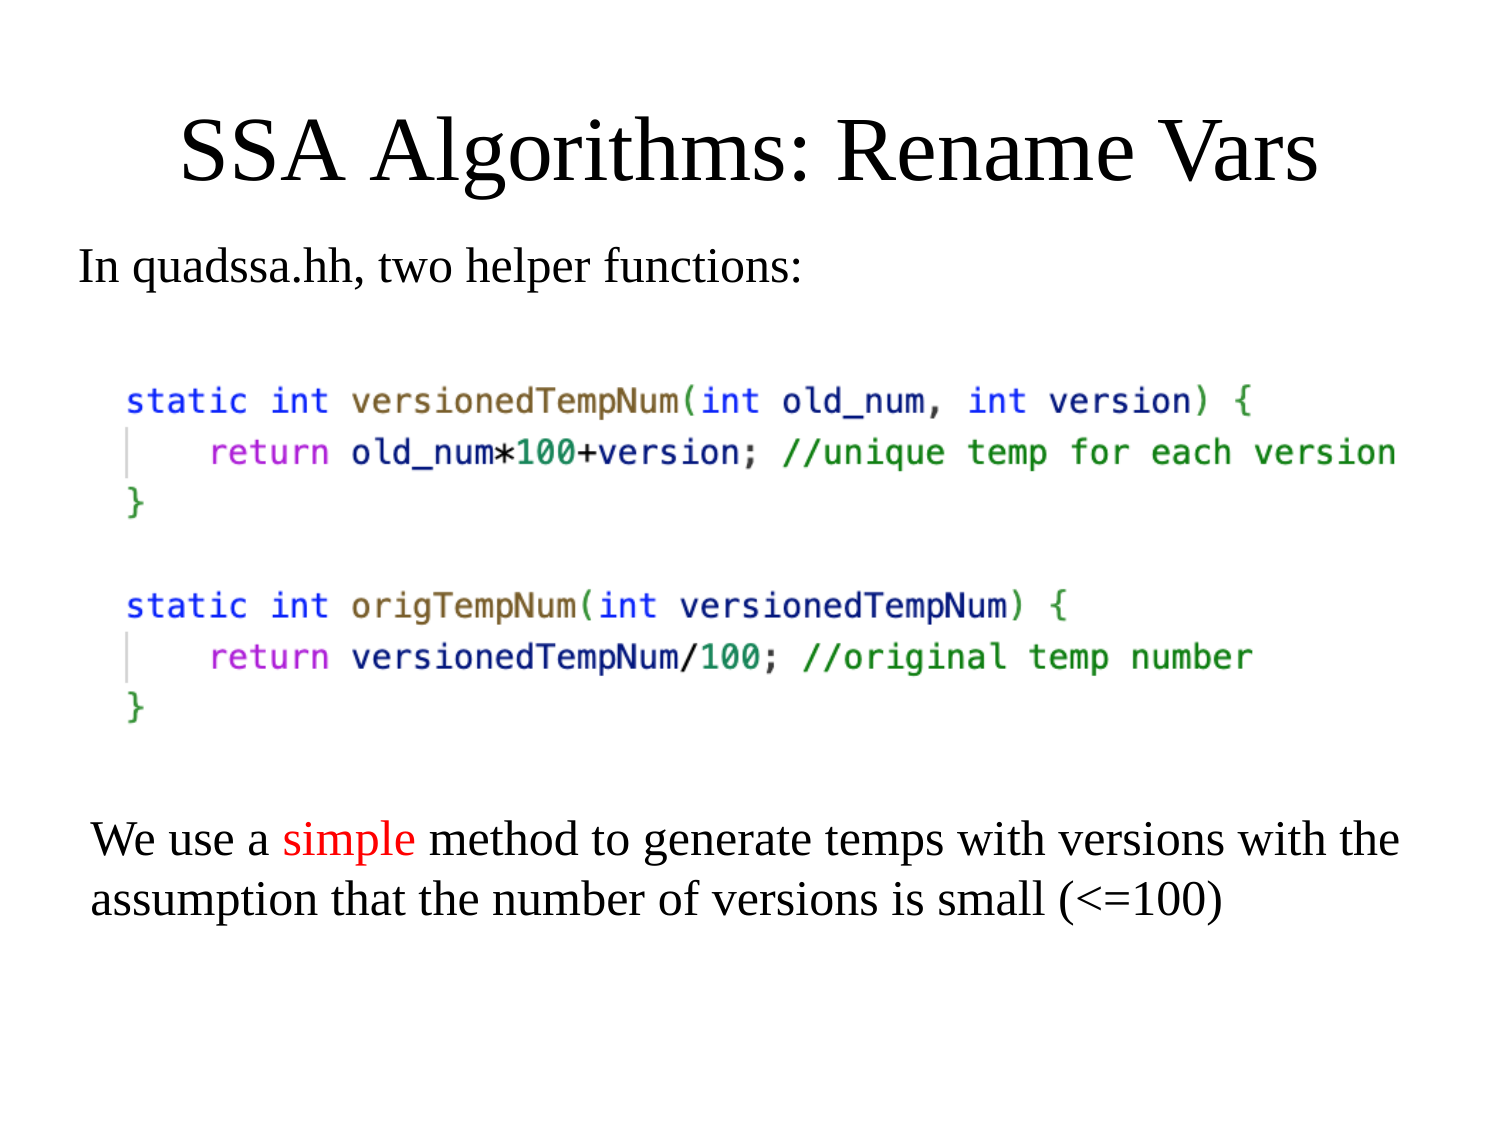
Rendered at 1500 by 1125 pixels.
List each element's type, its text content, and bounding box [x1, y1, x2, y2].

text_box In quadssa.hh, two helper functions: [63, 224, 850, 300]
picture [114, 359, 1437, 740]
text_box We use a simple method to generate temps with versions with the assumption that the number of versions is small (<=100) [75, 797, 1425, 933]
text_box SSA Algorithms: Rename Vars [112, 65, 1388, 223]
